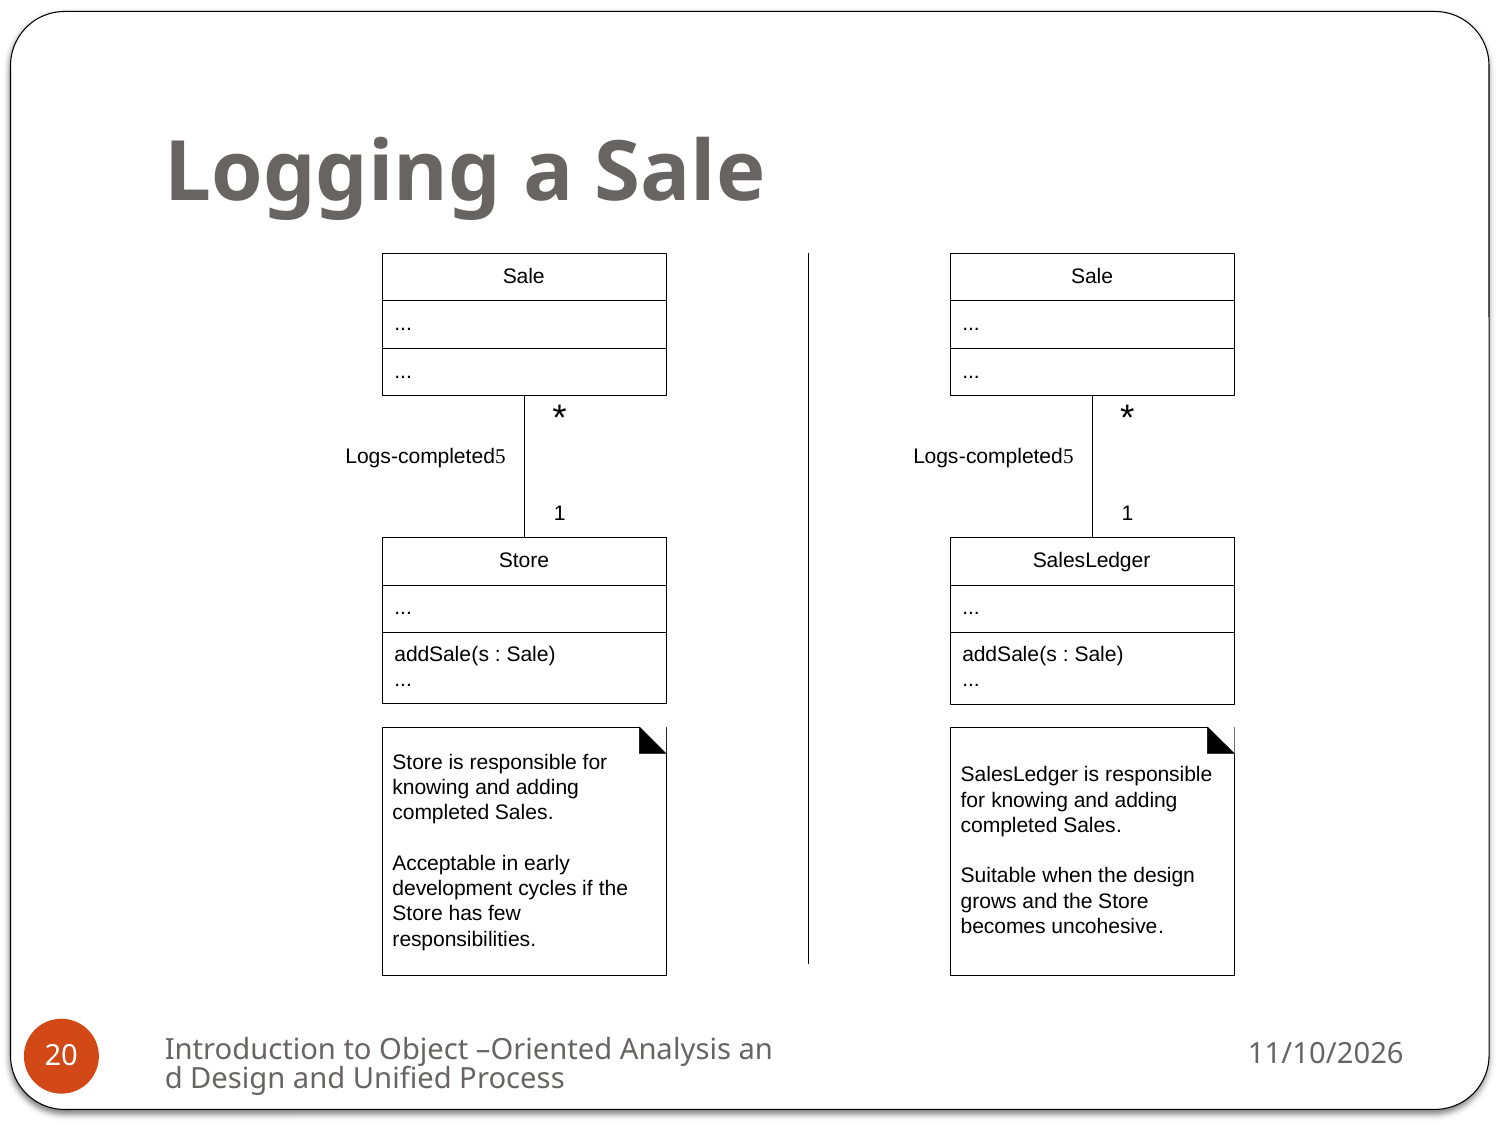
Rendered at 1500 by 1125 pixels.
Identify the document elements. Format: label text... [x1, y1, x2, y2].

slide_number 20 [23, 1018, 99, 1094]
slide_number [1012, 1015, 1419, 1094]
footer Introduction to Object –Oriented Analysis and Design and Unified Process [150, 1012, 800, 1088]
title Logging a Sale [150, 45, 1425, 233]
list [342, 249, 1238, 980]
